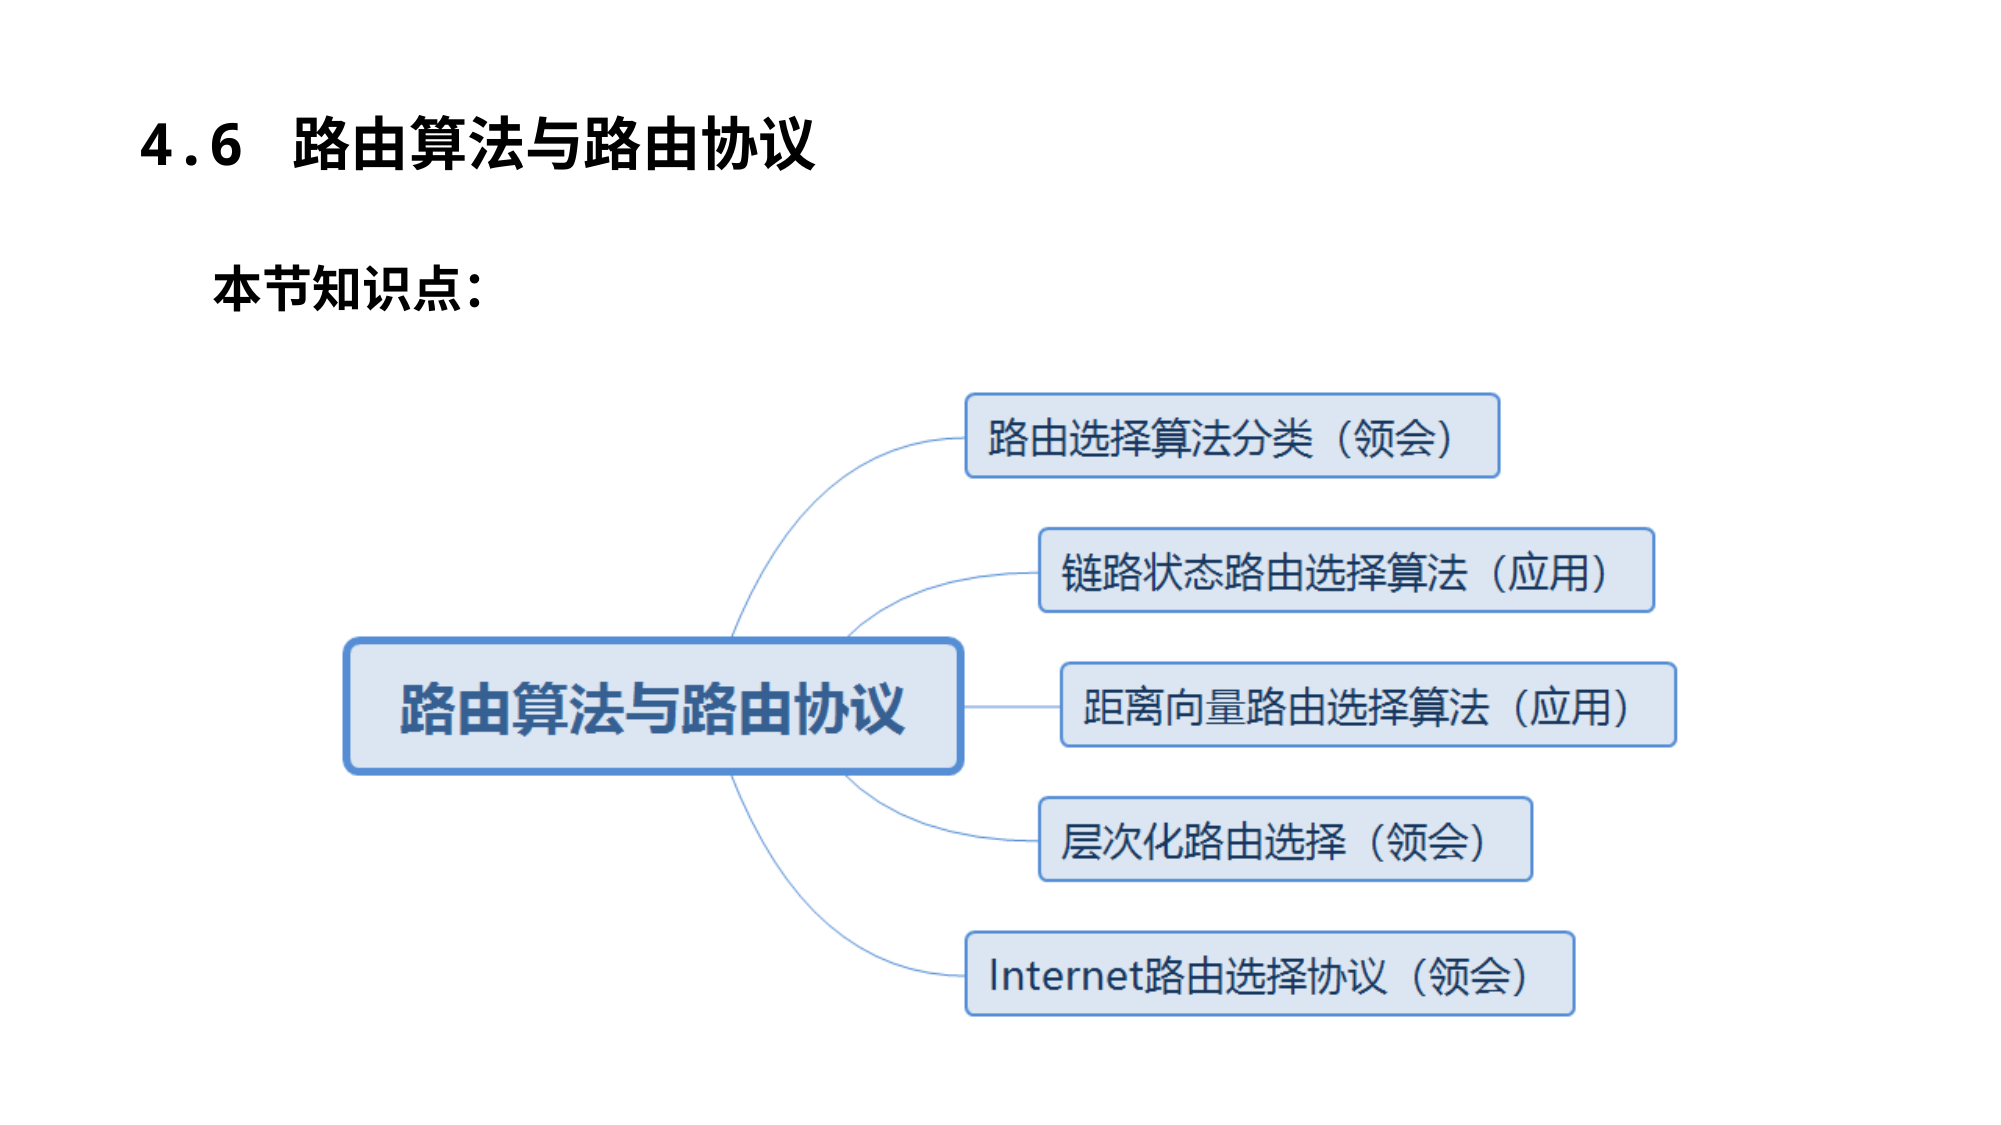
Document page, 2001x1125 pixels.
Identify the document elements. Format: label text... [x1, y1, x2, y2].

text_box 本节知识点： [197, 219, 1715, 325]
text_box 4.6 路由算法与路由协议 [120, 97, 1568, 187]
picture [310, 374, 1690, 1034]
